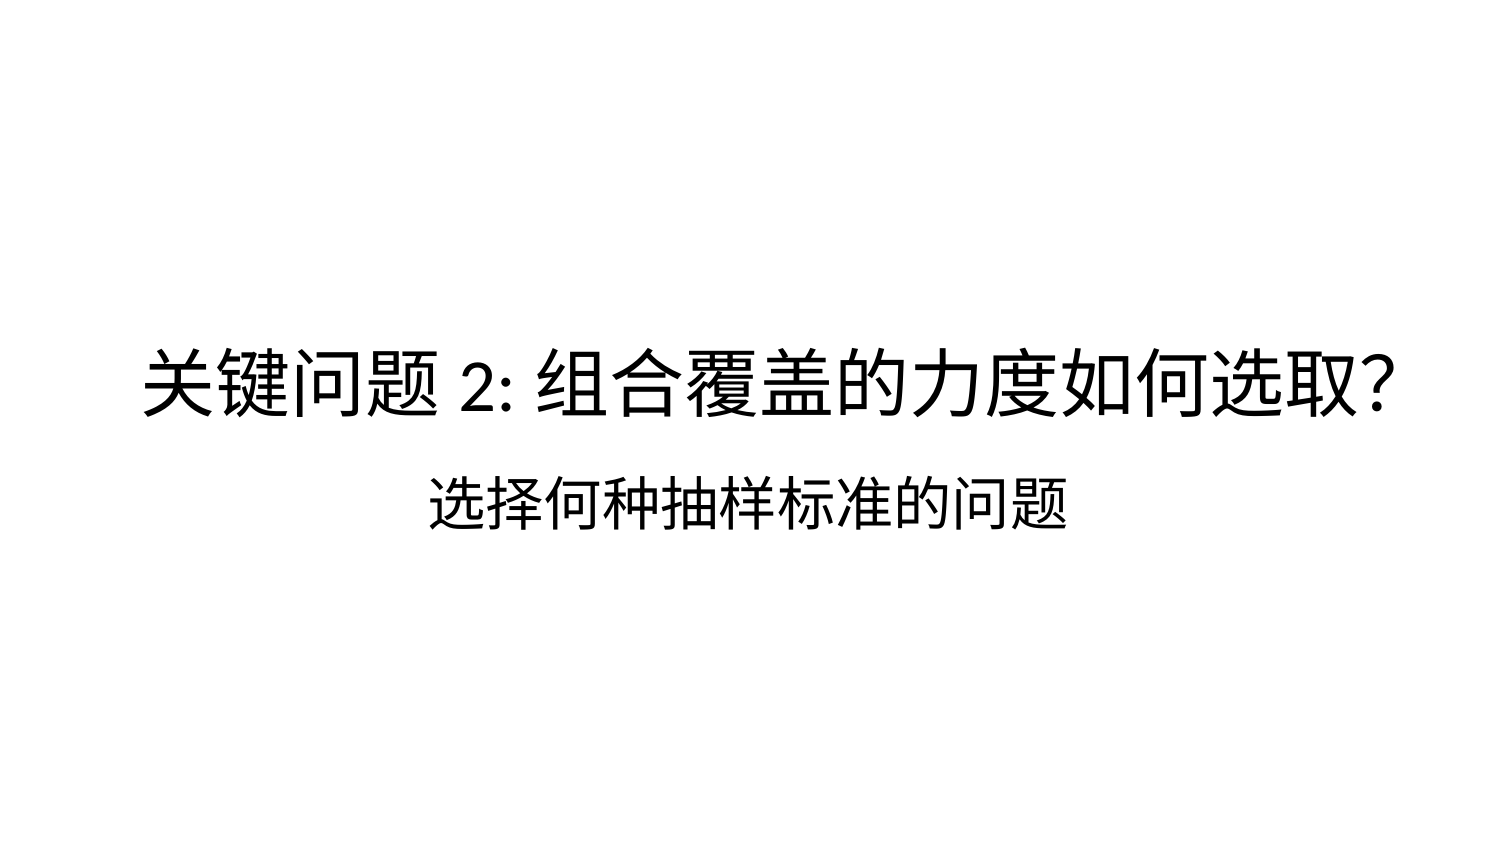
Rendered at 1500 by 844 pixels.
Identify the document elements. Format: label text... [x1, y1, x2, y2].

title 关键问题2:组合覆盖的力度如何选取？ [112, 291, 1388, 473]
text_box 选择何种抽样标准的问题 [412, 459, 1084, 545]
